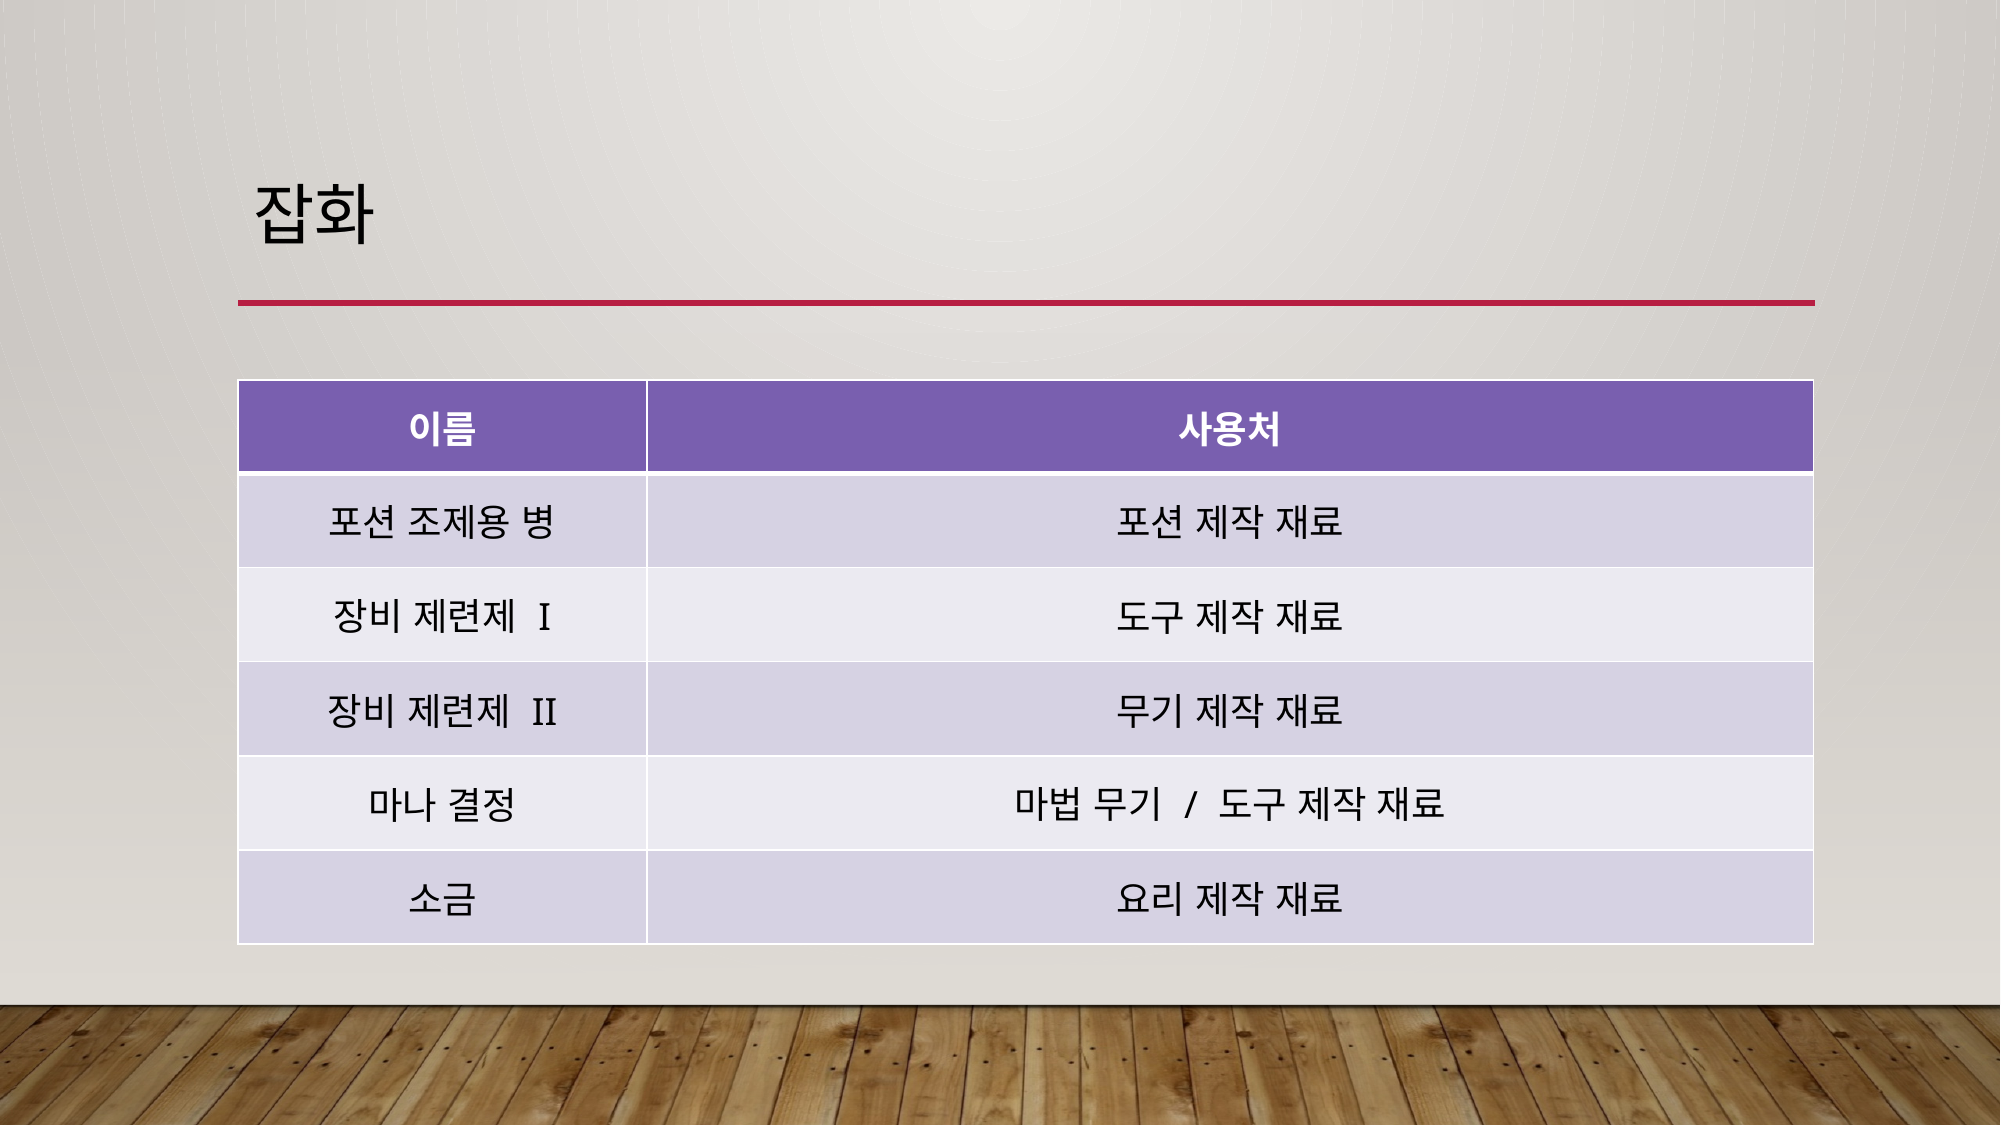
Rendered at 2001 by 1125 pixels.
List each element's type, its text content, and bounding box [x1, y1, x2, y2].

table_cell 도구 제작 재료 [648, 568, 1813, 661]
table_cell 요리 제작 재료 [648, 851, 1813, 943]
title 잡화 [238, 131, 1814, 305]
table_cell 포션 조제용 병 [239, 476, 646, 567]
table_cell 장비 제련제 I [239, 568, 646, 661]
table_header 사용처 [648, 381, 1813, 471]
picture [0, 1005, 2000, 1125]
table_cell 장비 제련제 II [239, 662, 646, 755]
table_cell 마나 결정 [239, 757, 646, 849]
table_cell 마법 무기 / 도구 제작 재료 [648, 757, 1813, 849]
table_cell 소금 [239, 851, 646, 943]
table_cell 포션 제작 재료 [648, 476, 1813, 567]
table_header 이름 [239, 381, 646, 471]
table_cell 무기 제작 재료 [648, 662, 1813, 755]
